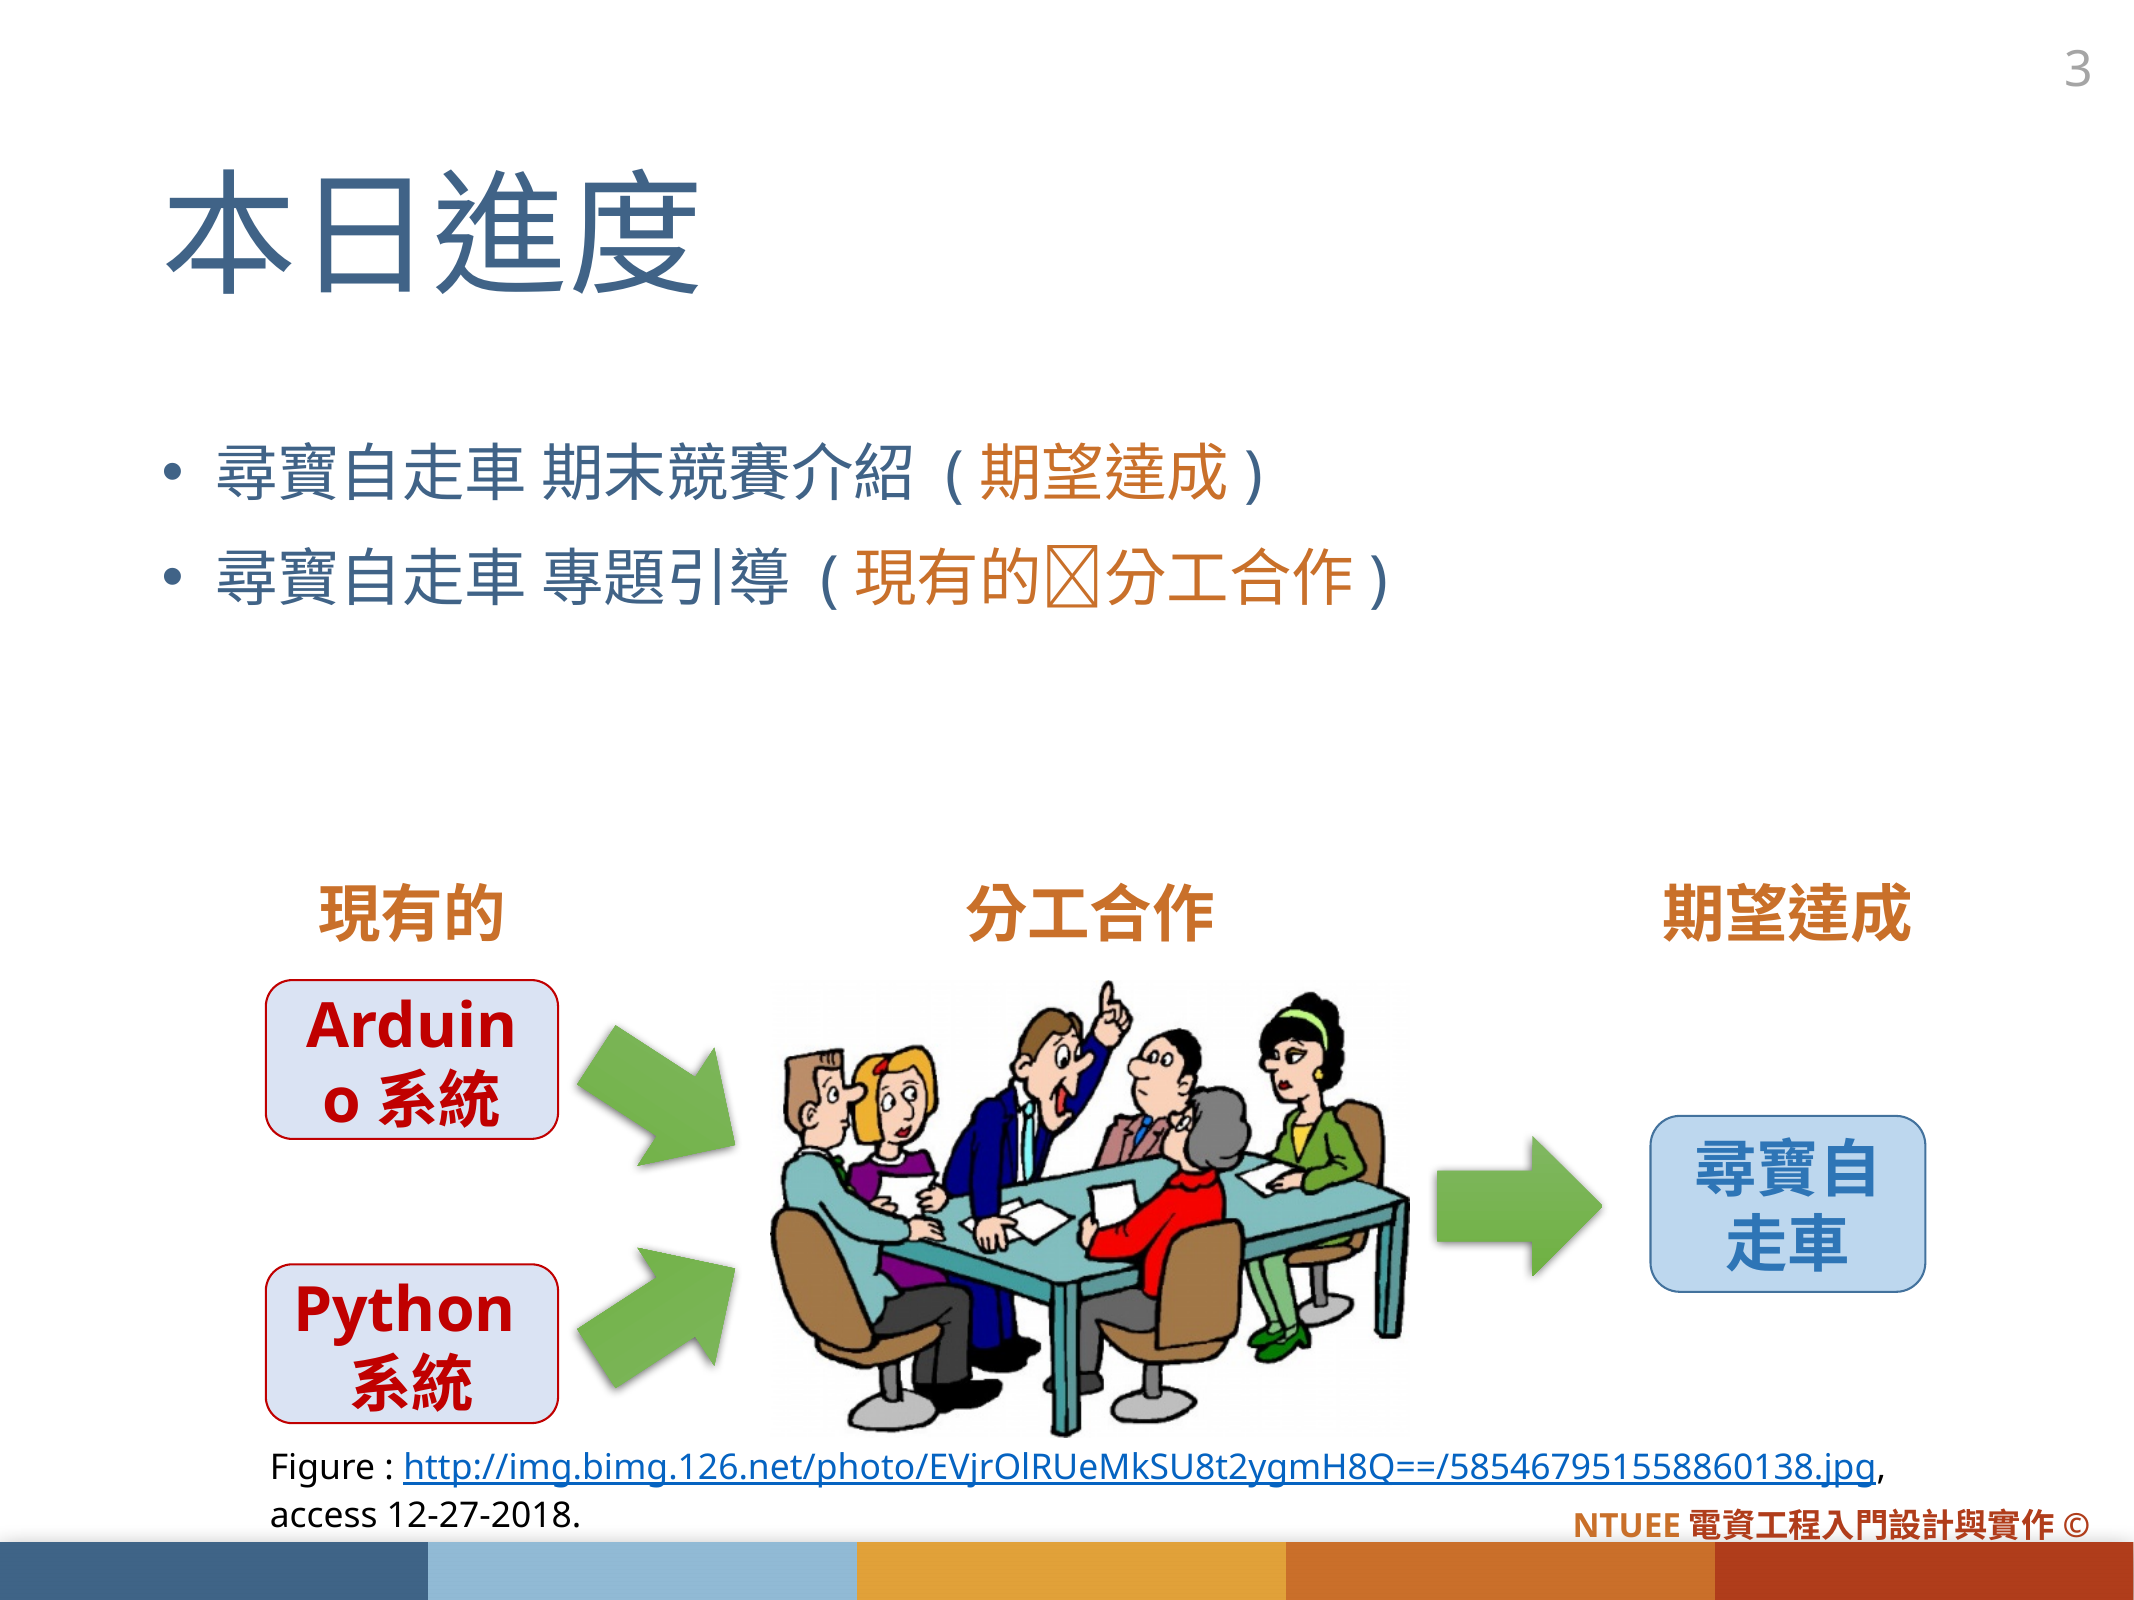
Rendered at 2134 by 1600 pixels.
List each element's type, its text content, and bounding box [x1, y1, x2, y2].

text_box Figure : http://img.bimg.126.net/photo/EVjrOlRUeMkSU8t2ygmH8Q==/585467951558860138.jpg, access 12-27-2018. [148, 1436, 2017, 1543]
picture [0, 1542, 2134, 1600]
picture [770, 980, 1410, 1438]
text_box [577, 1247, 736, 1389]
slide_number 3 [1990, 11, 2109, 130]
text_box 現有的 [303, 866, 521, 956]
text_box Arduino系統 [264, 979, 560, 1140]
text_box [577, 1025, 736, 1166]
text_box 期望達成 [1648, 866, 1928, 956]
list 尋寶自走車 期末競賽介紹 (期望達成) 尋寶自走車 專題引導 (現有的分工合作) [146, 425, 1987, 699]
text_box 尋寶自走車 [1649, 1114, 1927, 1293]
title 本日進度 [146, 85, 1987, 395]
text_box Python系統 [264, 1263, 560, 1425]
text_box 分工合作 [950, 866, 1230, 956]
text_box [1437, 1135, 1603, 1277]
